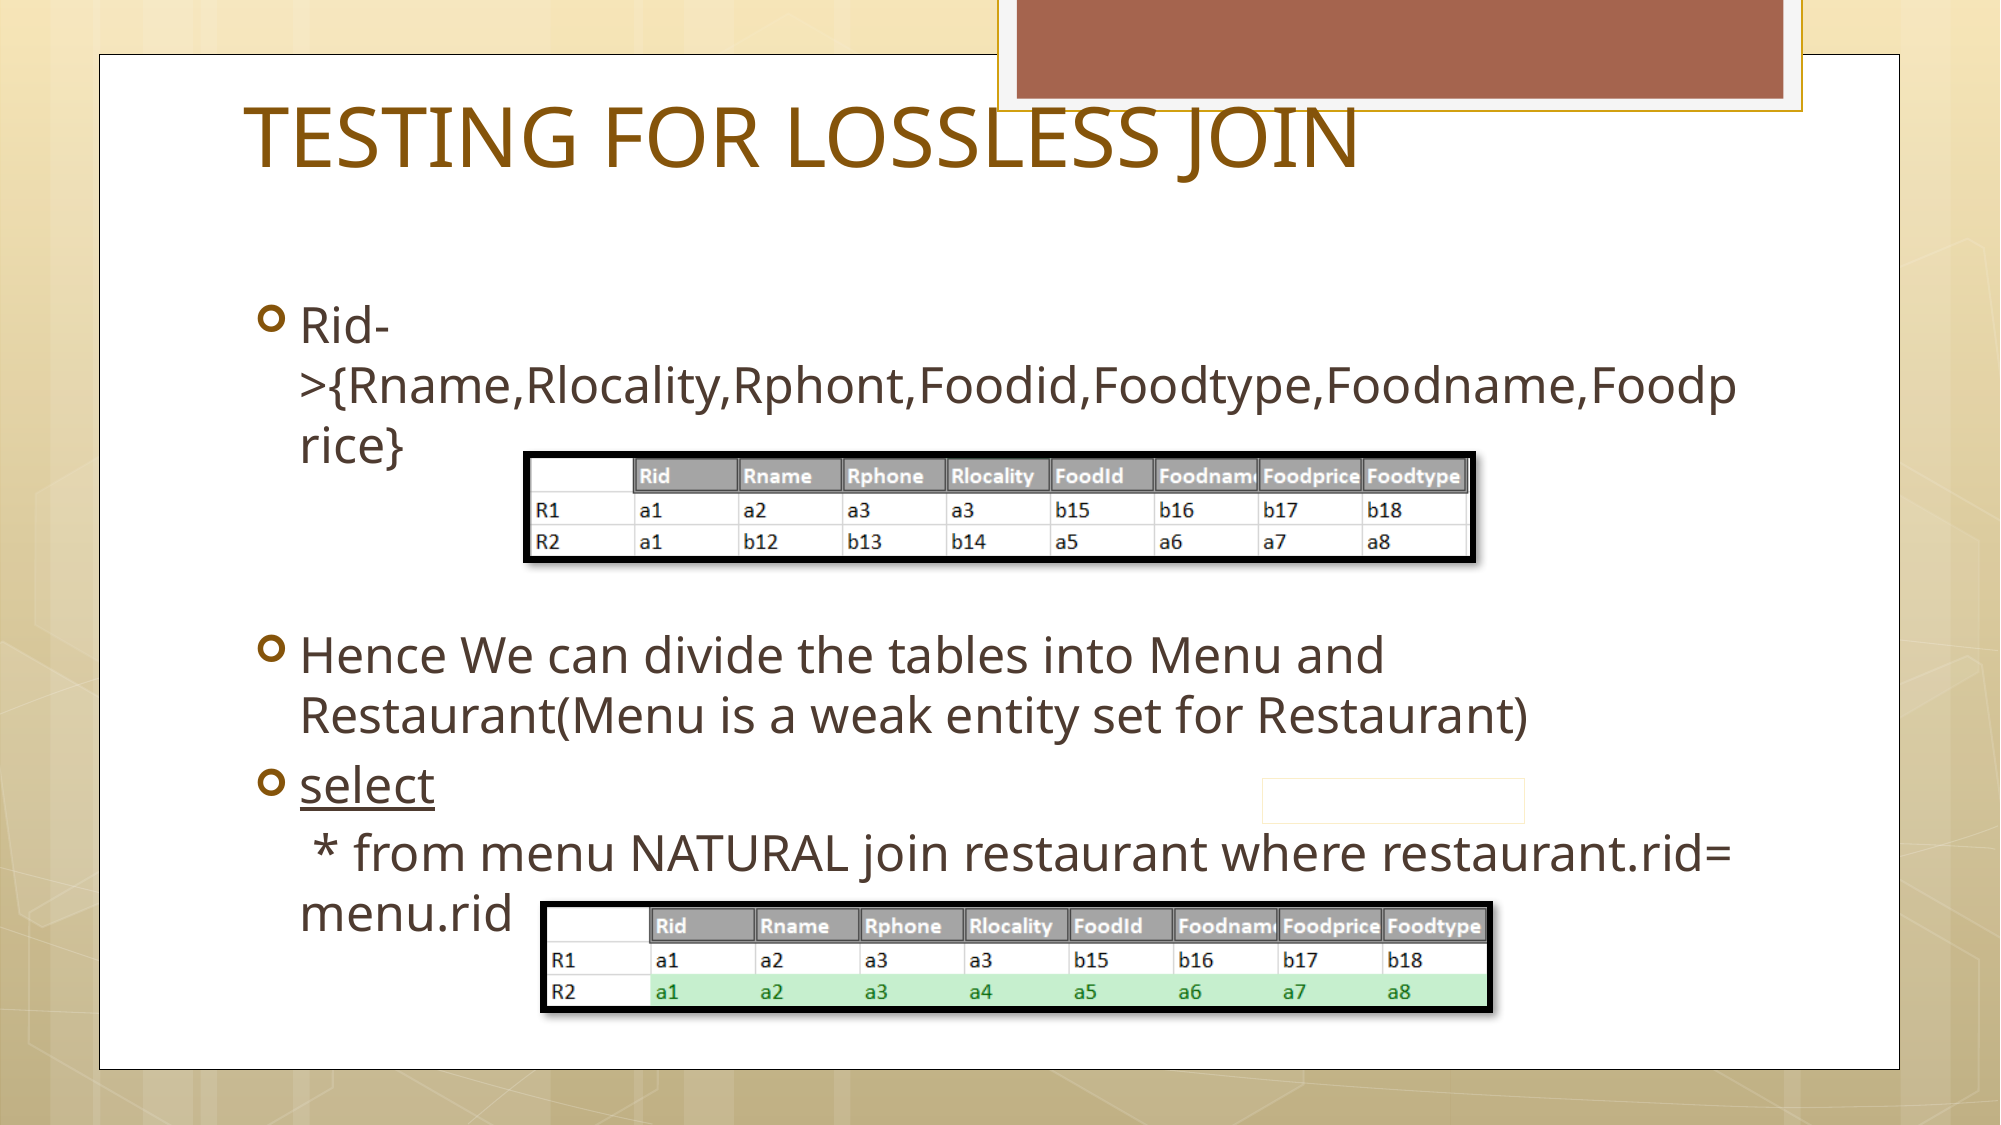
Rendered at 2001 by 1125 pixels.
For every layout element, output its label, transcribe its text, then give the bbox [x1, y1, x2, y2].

picture [546, 907, 1488, 1007]
list Rid->{Rname,Rlocality,Rphont,Foodid,Foodtype,Foodname,Foodprice} Hence We can divide the tables into Menu and Restaurant(Menu is a weak entity set for Restaurant) select * from menu NATURAL join restaurant where restaurant.rid=menu.rid [228, 285, 1769, 957]
text_box [1262, 778, 1525, 824]
picture [529, 457, 1471, 557]
title TESTING FOR LOSSLESS JOIN [228, 96, 1765, 263]
